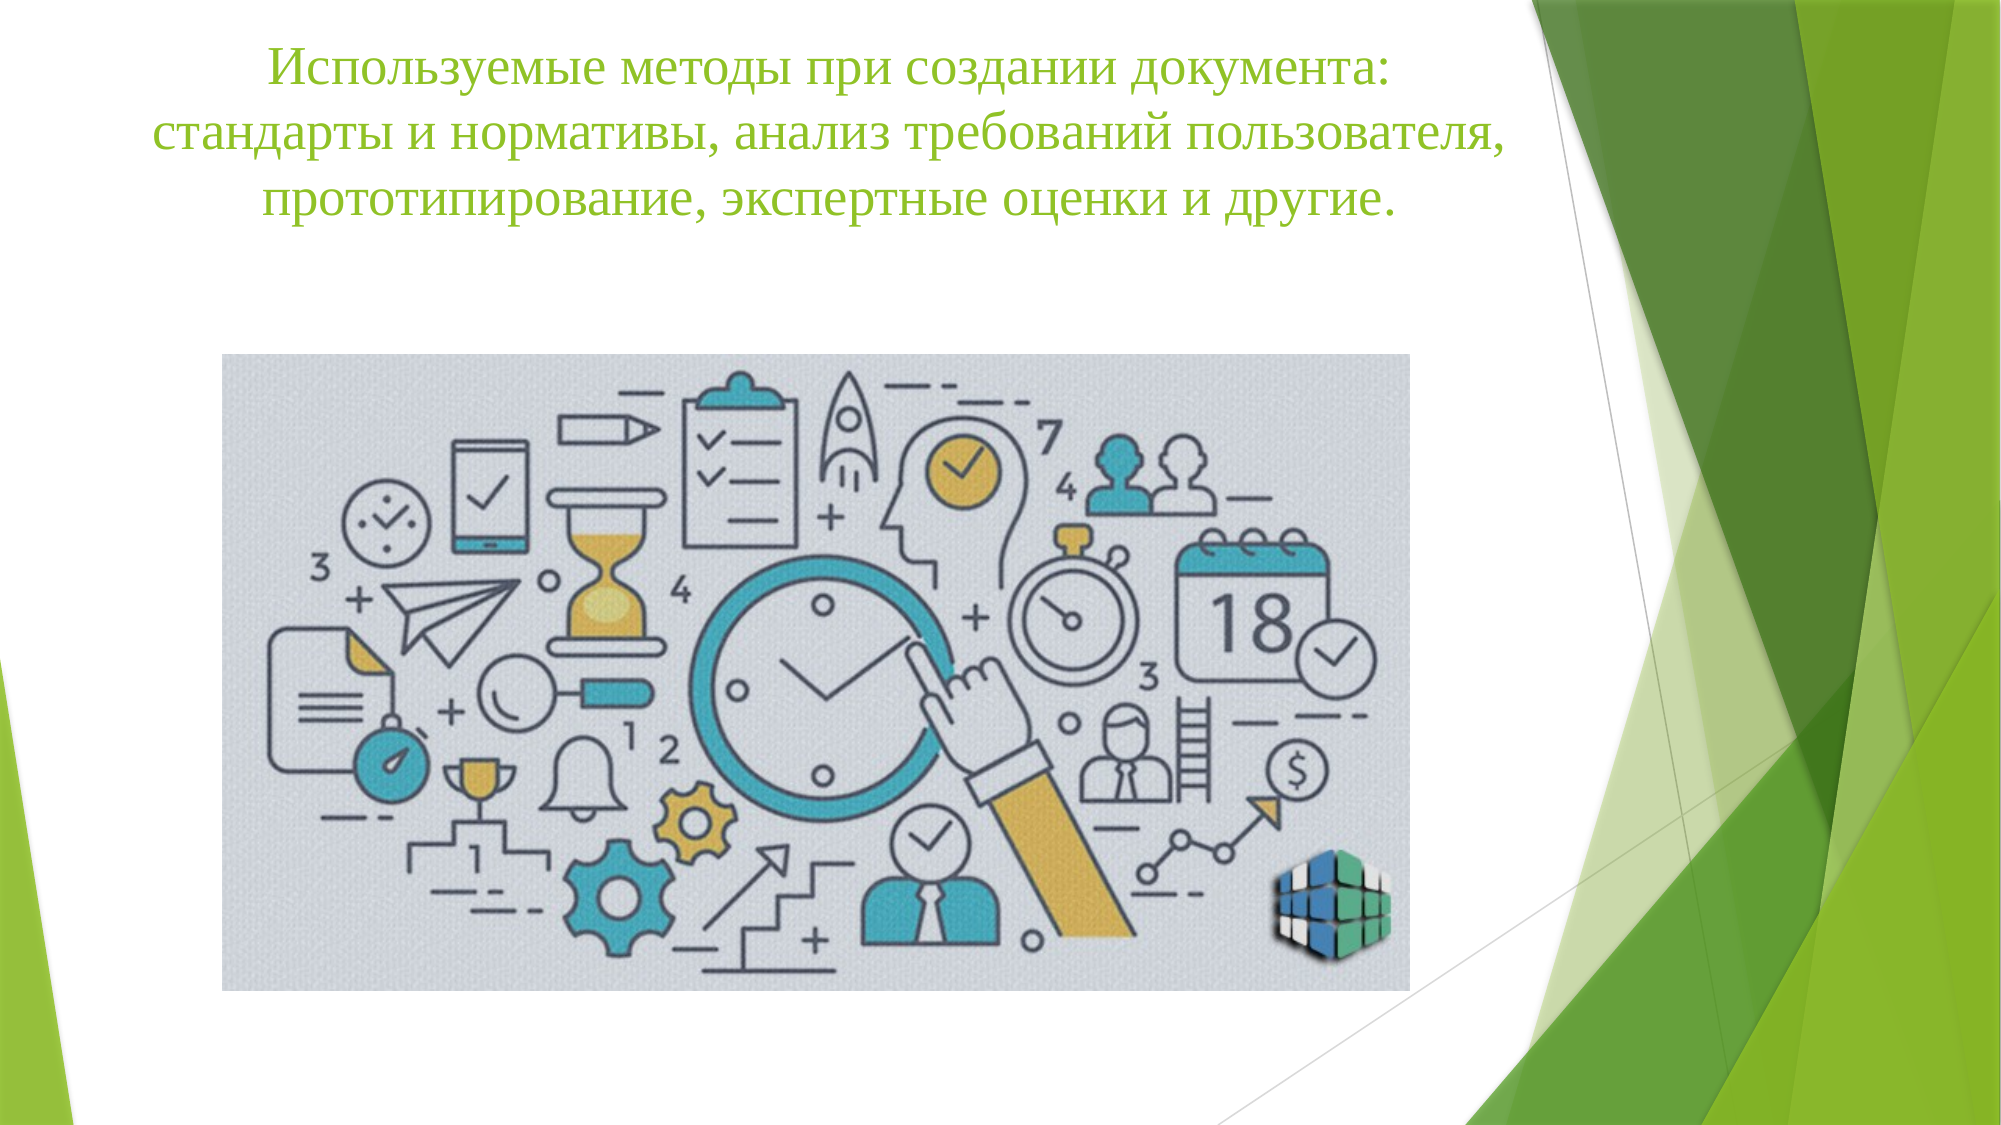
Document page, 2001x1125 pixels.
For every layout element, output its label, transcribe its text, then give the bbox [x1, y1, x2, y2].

title Используемые методы при создании документа: стандарты и нормативы, анализ требований пользователя, прототипирование, экспертные оценки и другие. [124, 21, 1536, 239]
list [221, 354, 1411, 992]
